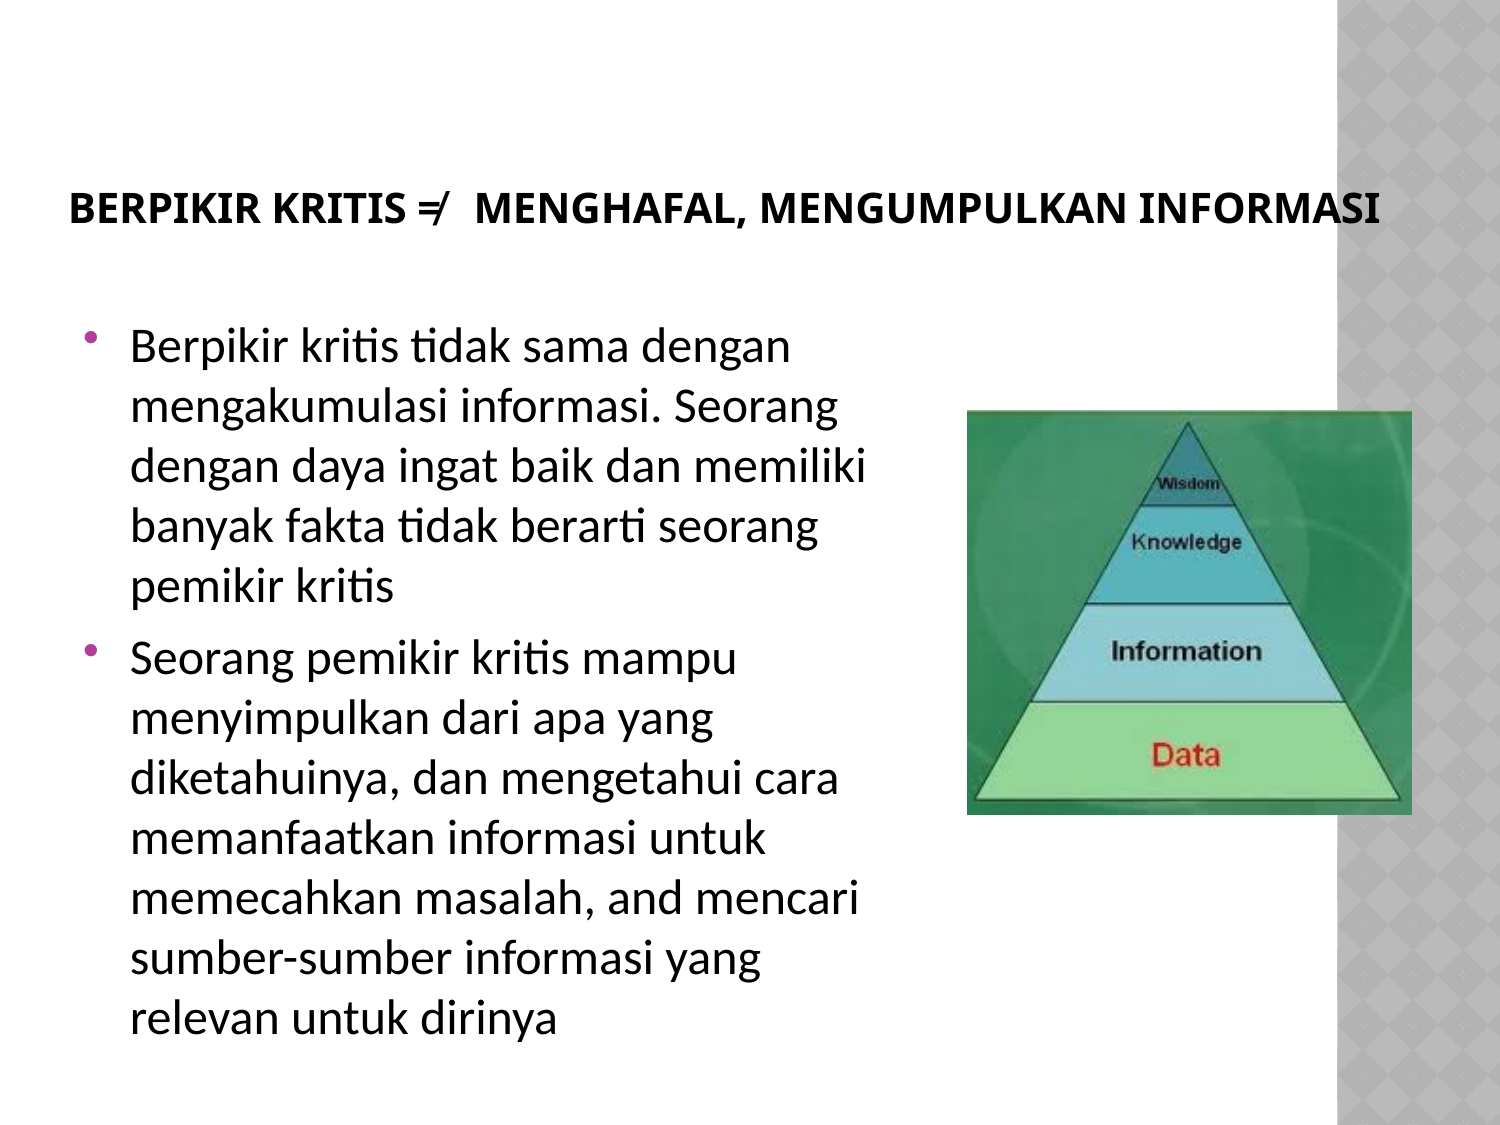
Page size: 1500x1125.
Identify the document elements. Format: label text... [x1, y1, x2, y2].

picture [966, 409, 1413, 816]
title Berpikir Kritis ≠ Menghafal, Mengumpulkan Informasi [46, 70, 1428, 235]
list Berpikir kritis tidak sama dengan mengakumulasi informasi. Seorang dengan daya ingat baik dan memiliki banyak fakta tidak berarti seorang pemikir kritis Seorang pemikir kritis mampu menyimpulkan dari apa yang diketahuinya, dan mengetahui cara memanfaatkan informasi untuk memecahkan masalah, and mencari sumber-sumber informasi yang relevan untuk dirinya [70, 304, 938, 1055]
